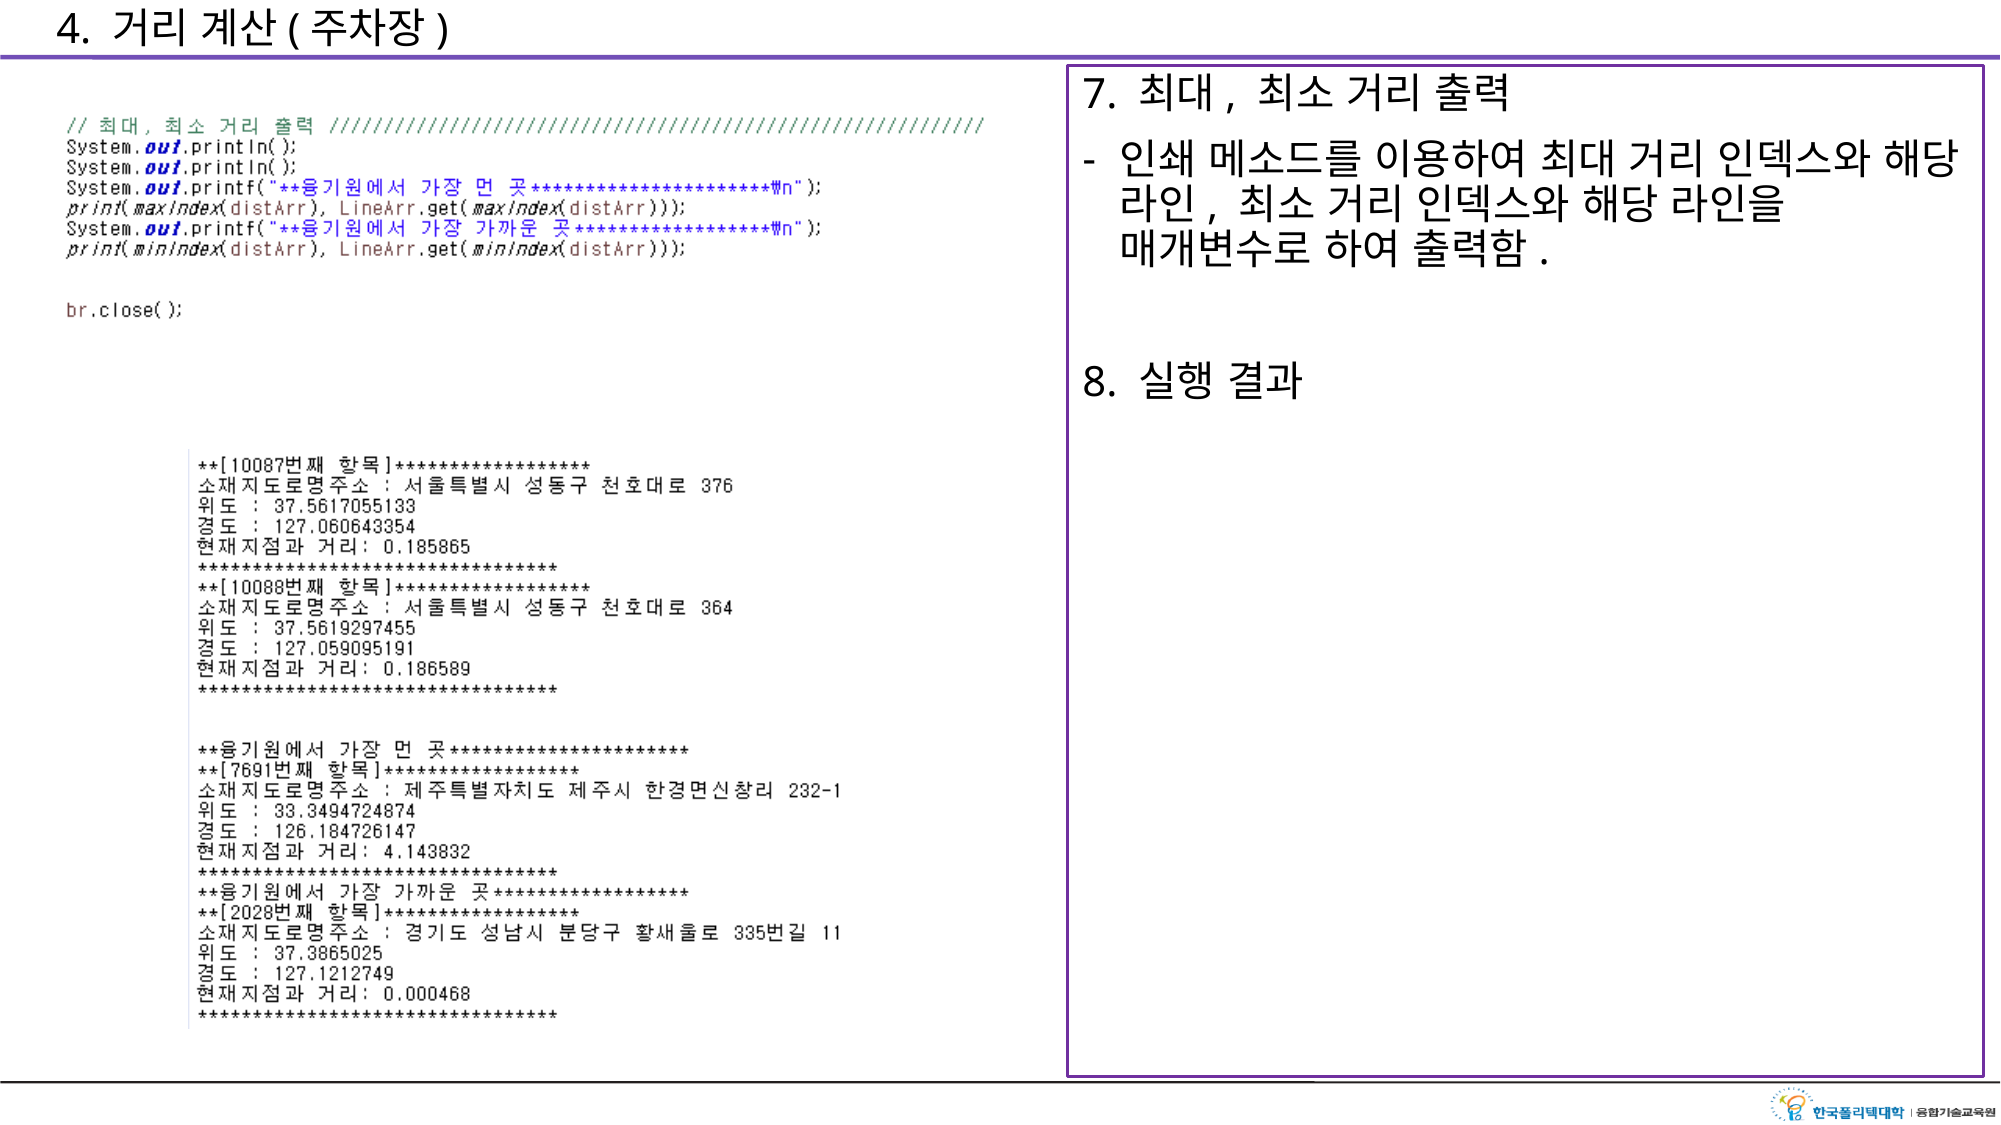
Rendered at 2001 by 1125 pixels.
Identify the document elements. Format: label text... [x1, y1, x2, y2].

picture [188, 449, 862, 1029]
title 4. 거리 계산(주차장) [41, 0, 1972, 69]
list 7. 최대, 최소 거리 출력 인쇄 메소드를 이용하여 최대 거리 인덱스와 해당 라인, 최소 거리 인덱스와 해당 라인을 매개변수로 하여 출력함. 8. 실행 결과 [1066, 64, 1985, 1078]
picture [1765, 1084, 1998, 1124]
picture [57, 110, 993, 325]
